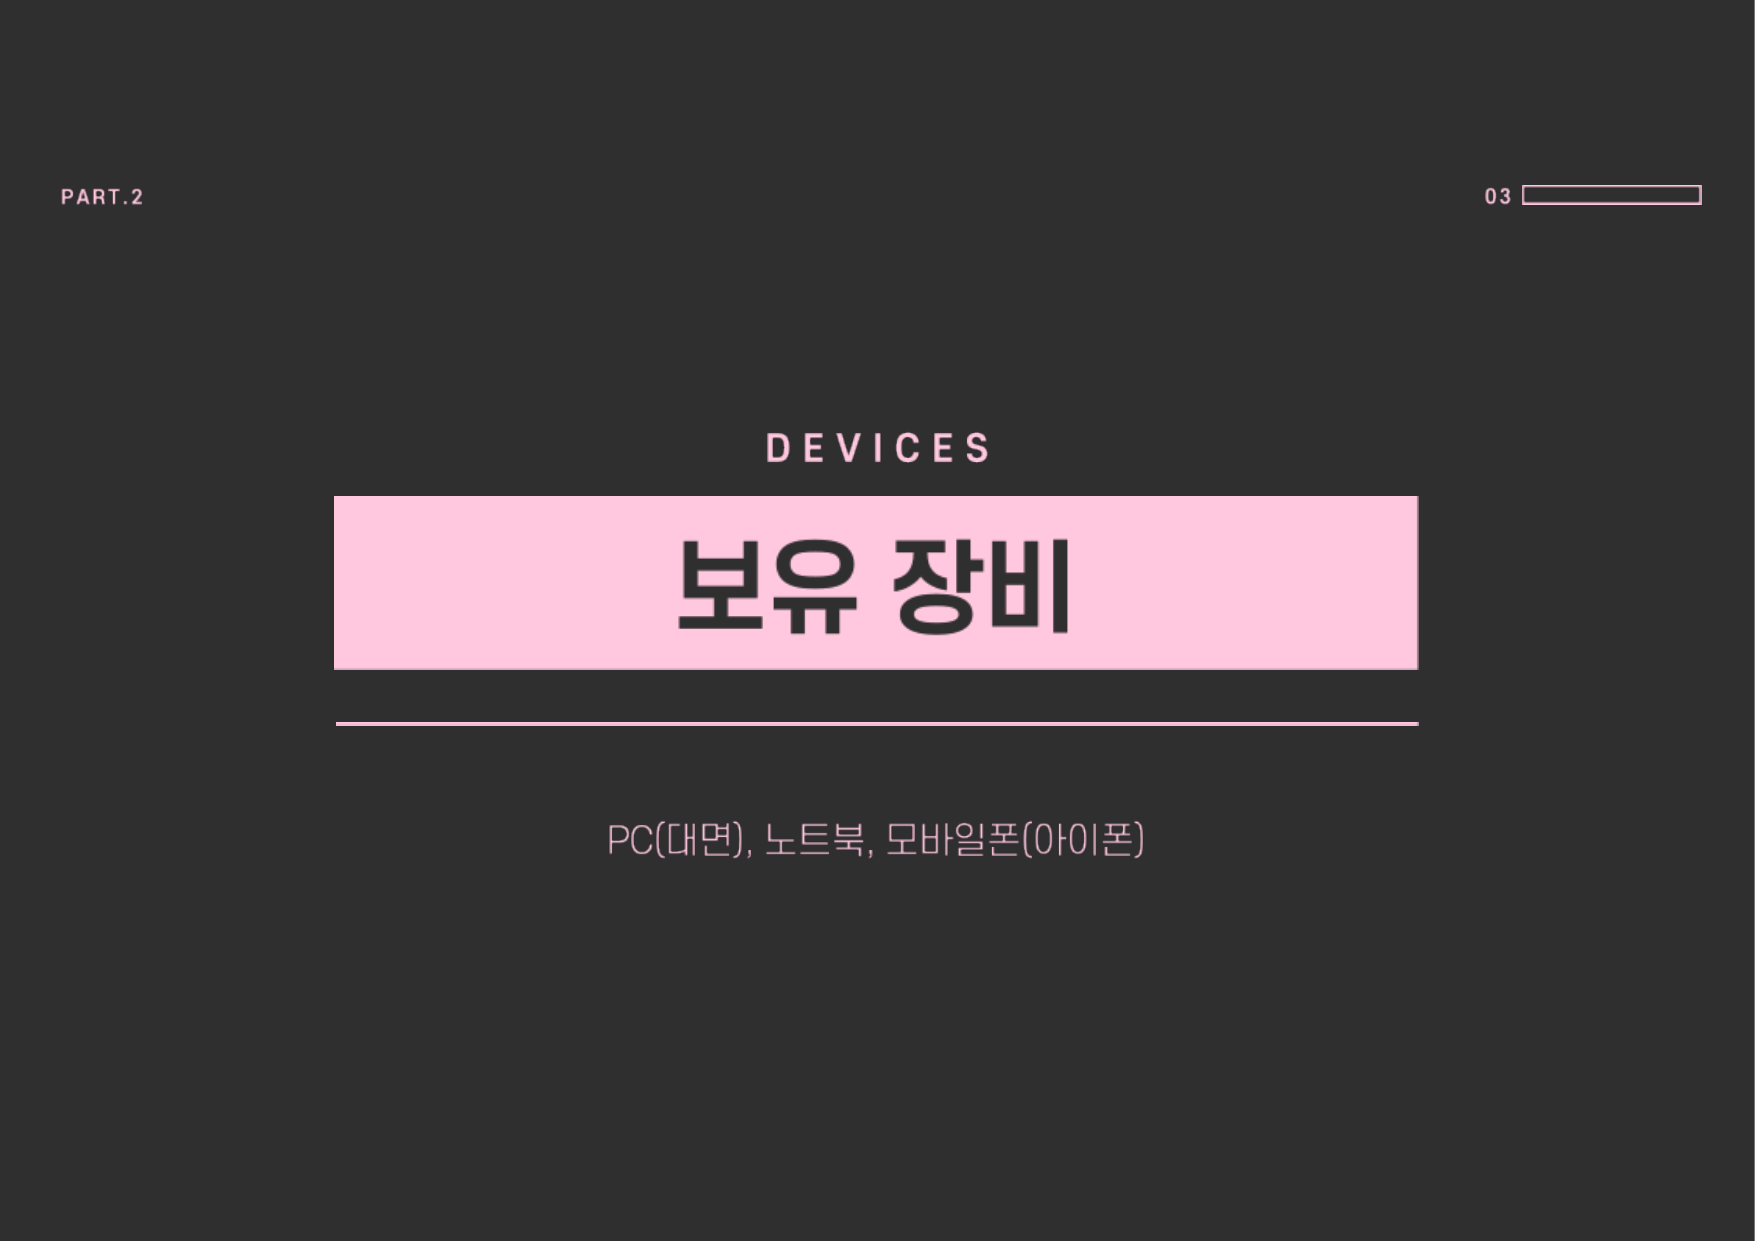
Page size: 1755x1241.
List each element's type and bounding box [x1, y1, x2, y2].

picture [330, 808, 1163, 876]
picture [1479, 180, 1524, 222]
picture [58, 180, 155, 221]
text_box [335, 722, 1419, 727]
picture [324, 494, 1117, 682]
text_box [1527, 185, 1702, 205]
picture [500, 415, 1018, 489]
text_box [1118, 496, 1419, 671]
